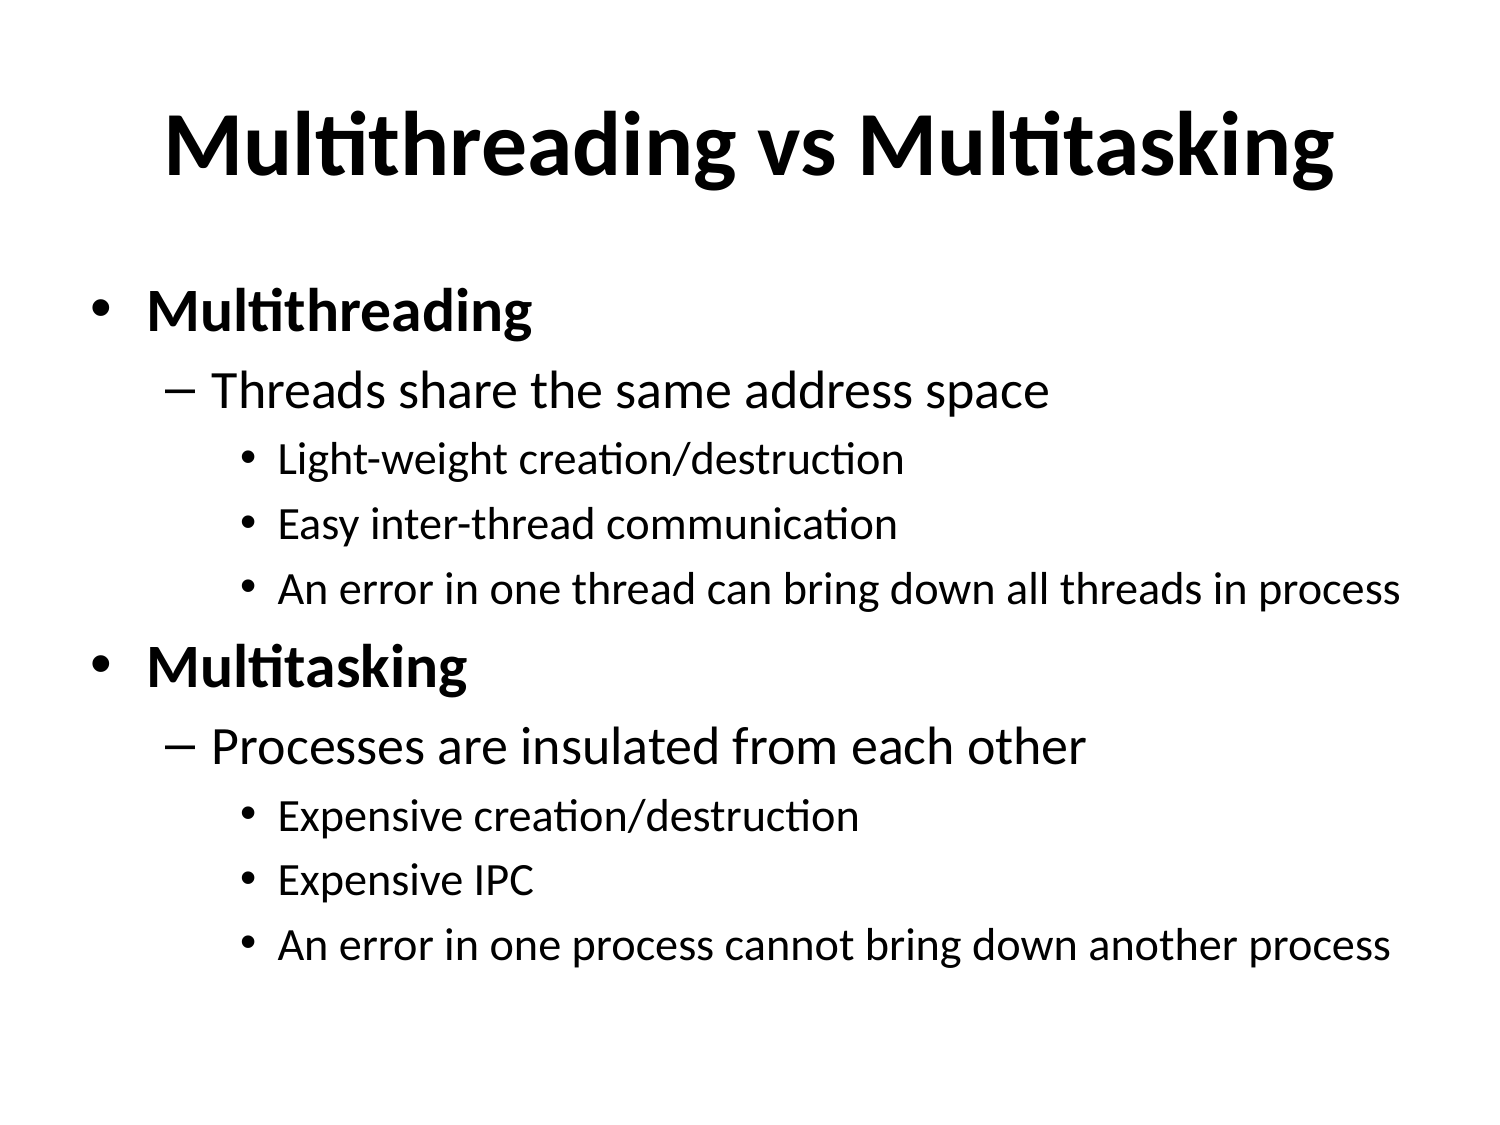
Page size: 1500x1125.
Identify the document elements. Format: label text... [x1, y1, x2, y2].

title Multithreading vs Multitasking [75, 45, 1425, 233]
list Multithreading Threads share the same address space Light-weight creation/destruction Easy inter-thread communication An error in one thread can bring down all threads in process Multitasking Processes are insulated from each other Expensive creation/destruction Expensive IPC An error in one process cannot bring down another process [75, 262, 1438, 1063]
